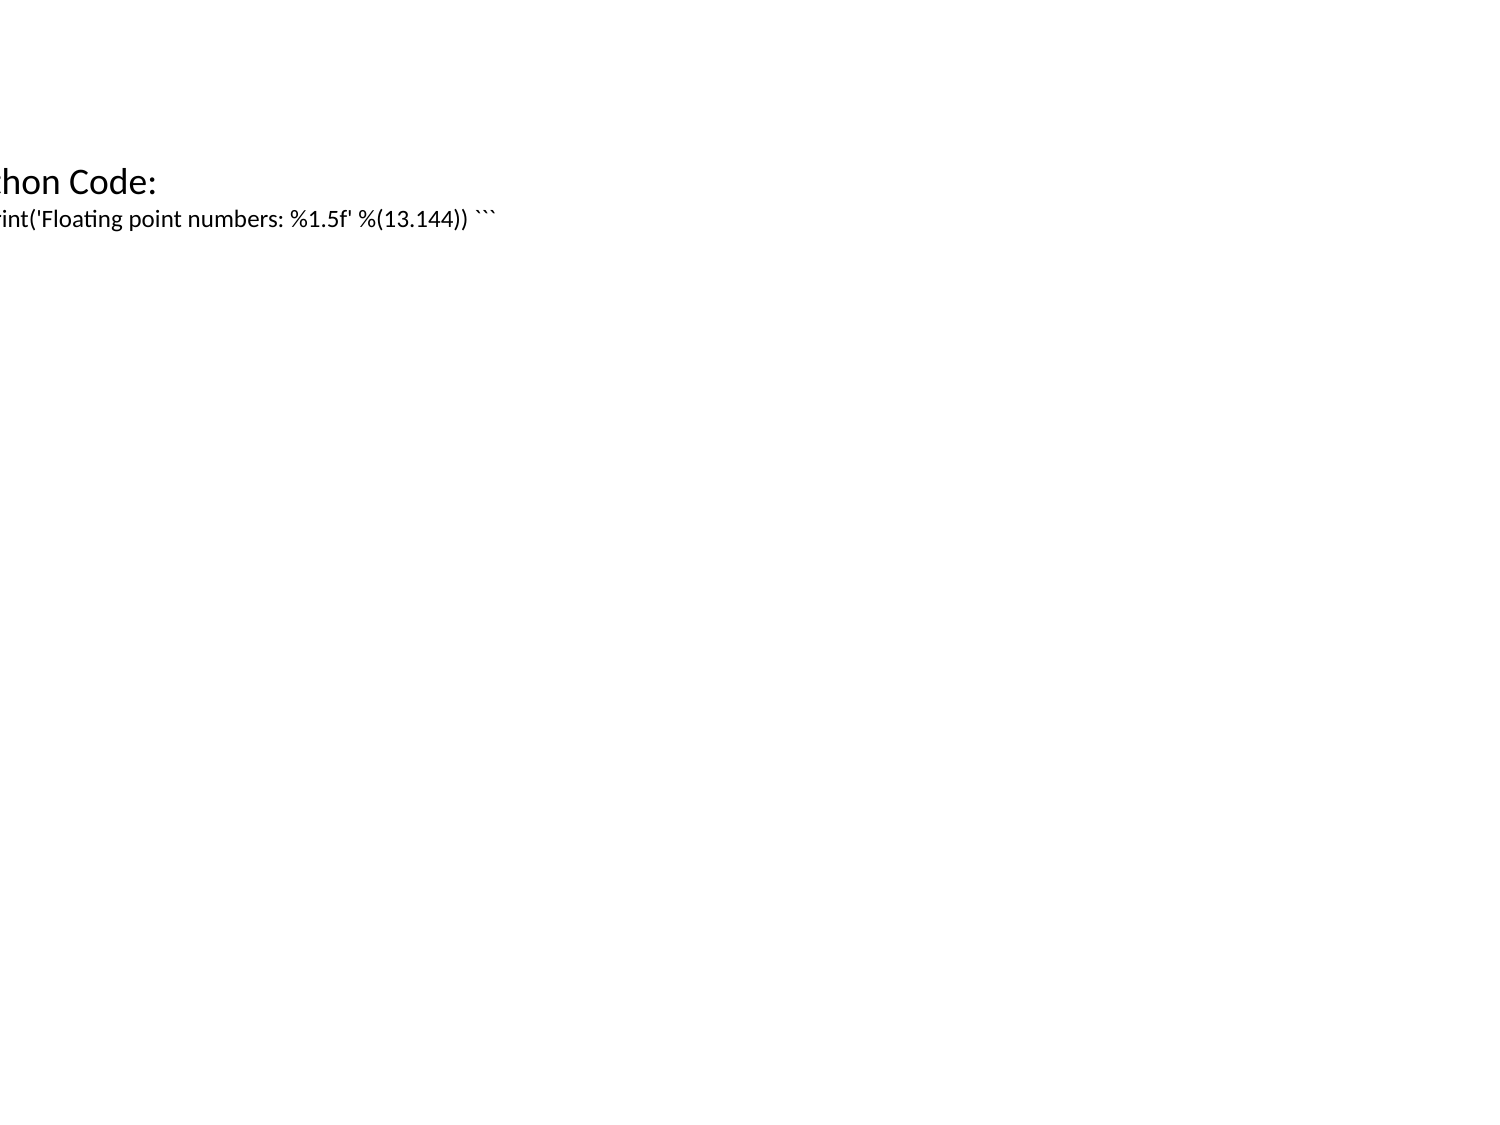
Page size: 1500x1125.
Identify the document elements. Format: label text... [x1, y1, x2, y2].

text_box Python Code: ``` print('Floating point numbers: %1.5f' %(13.144)) ``` [0, 149, 513, 270]
